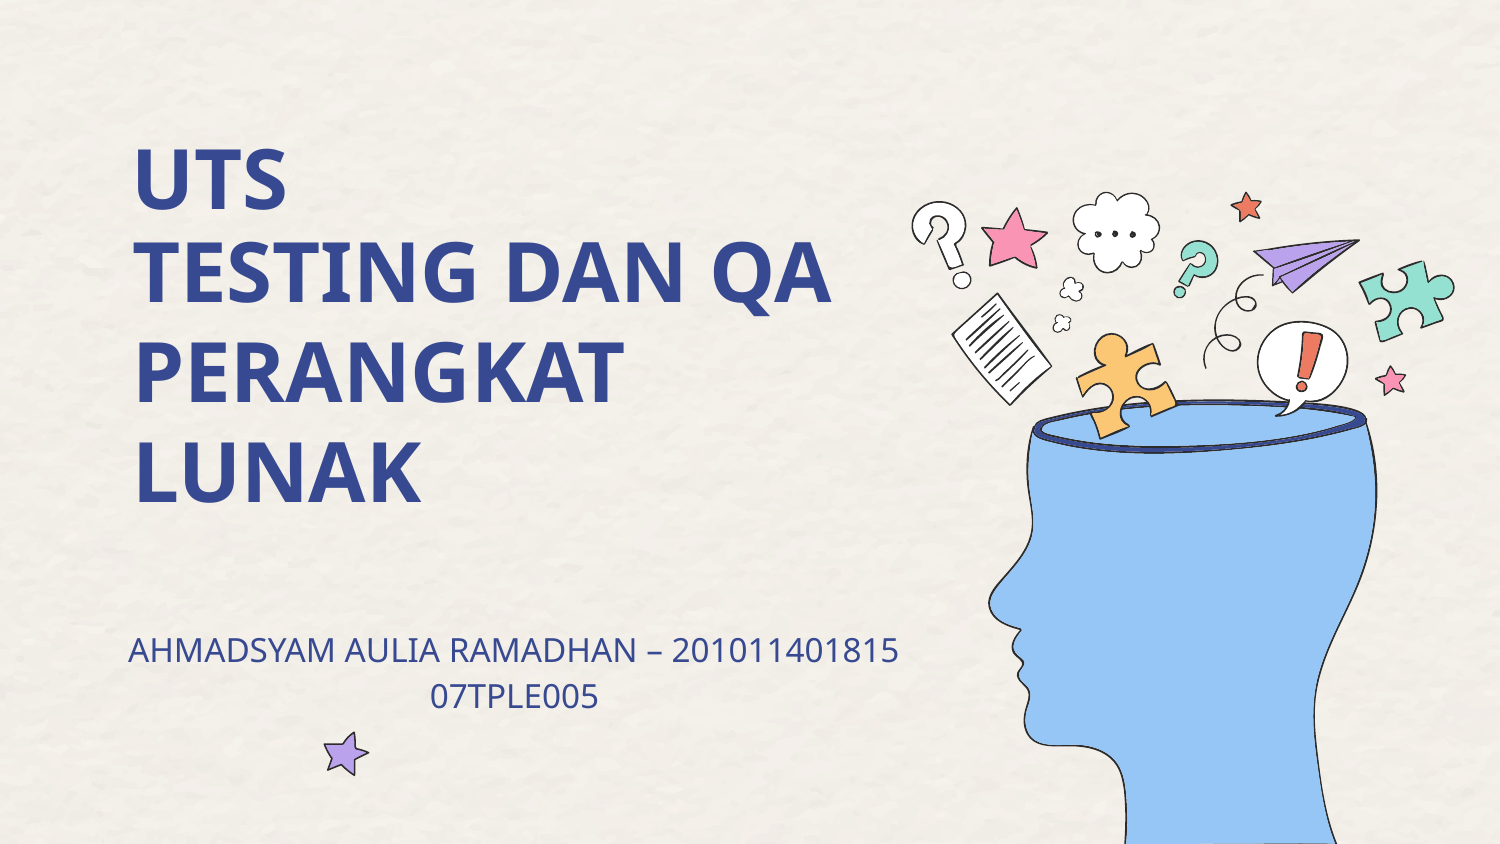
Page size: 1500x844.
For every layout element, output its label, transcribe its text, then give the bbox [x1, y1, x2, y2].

text_box UTS [116, 131, 316, 242]
text_box [324, 732, 369, 776]
subtitle AHMADSYAM AULIA RAMADHAN – 201011401815 07TPLE005 [98, 608, 893, 714]
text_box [898, 187, 1458, 844]
title TESTING DAN QA PERANGKAT LUNAK [116, 87, 879, 535]
